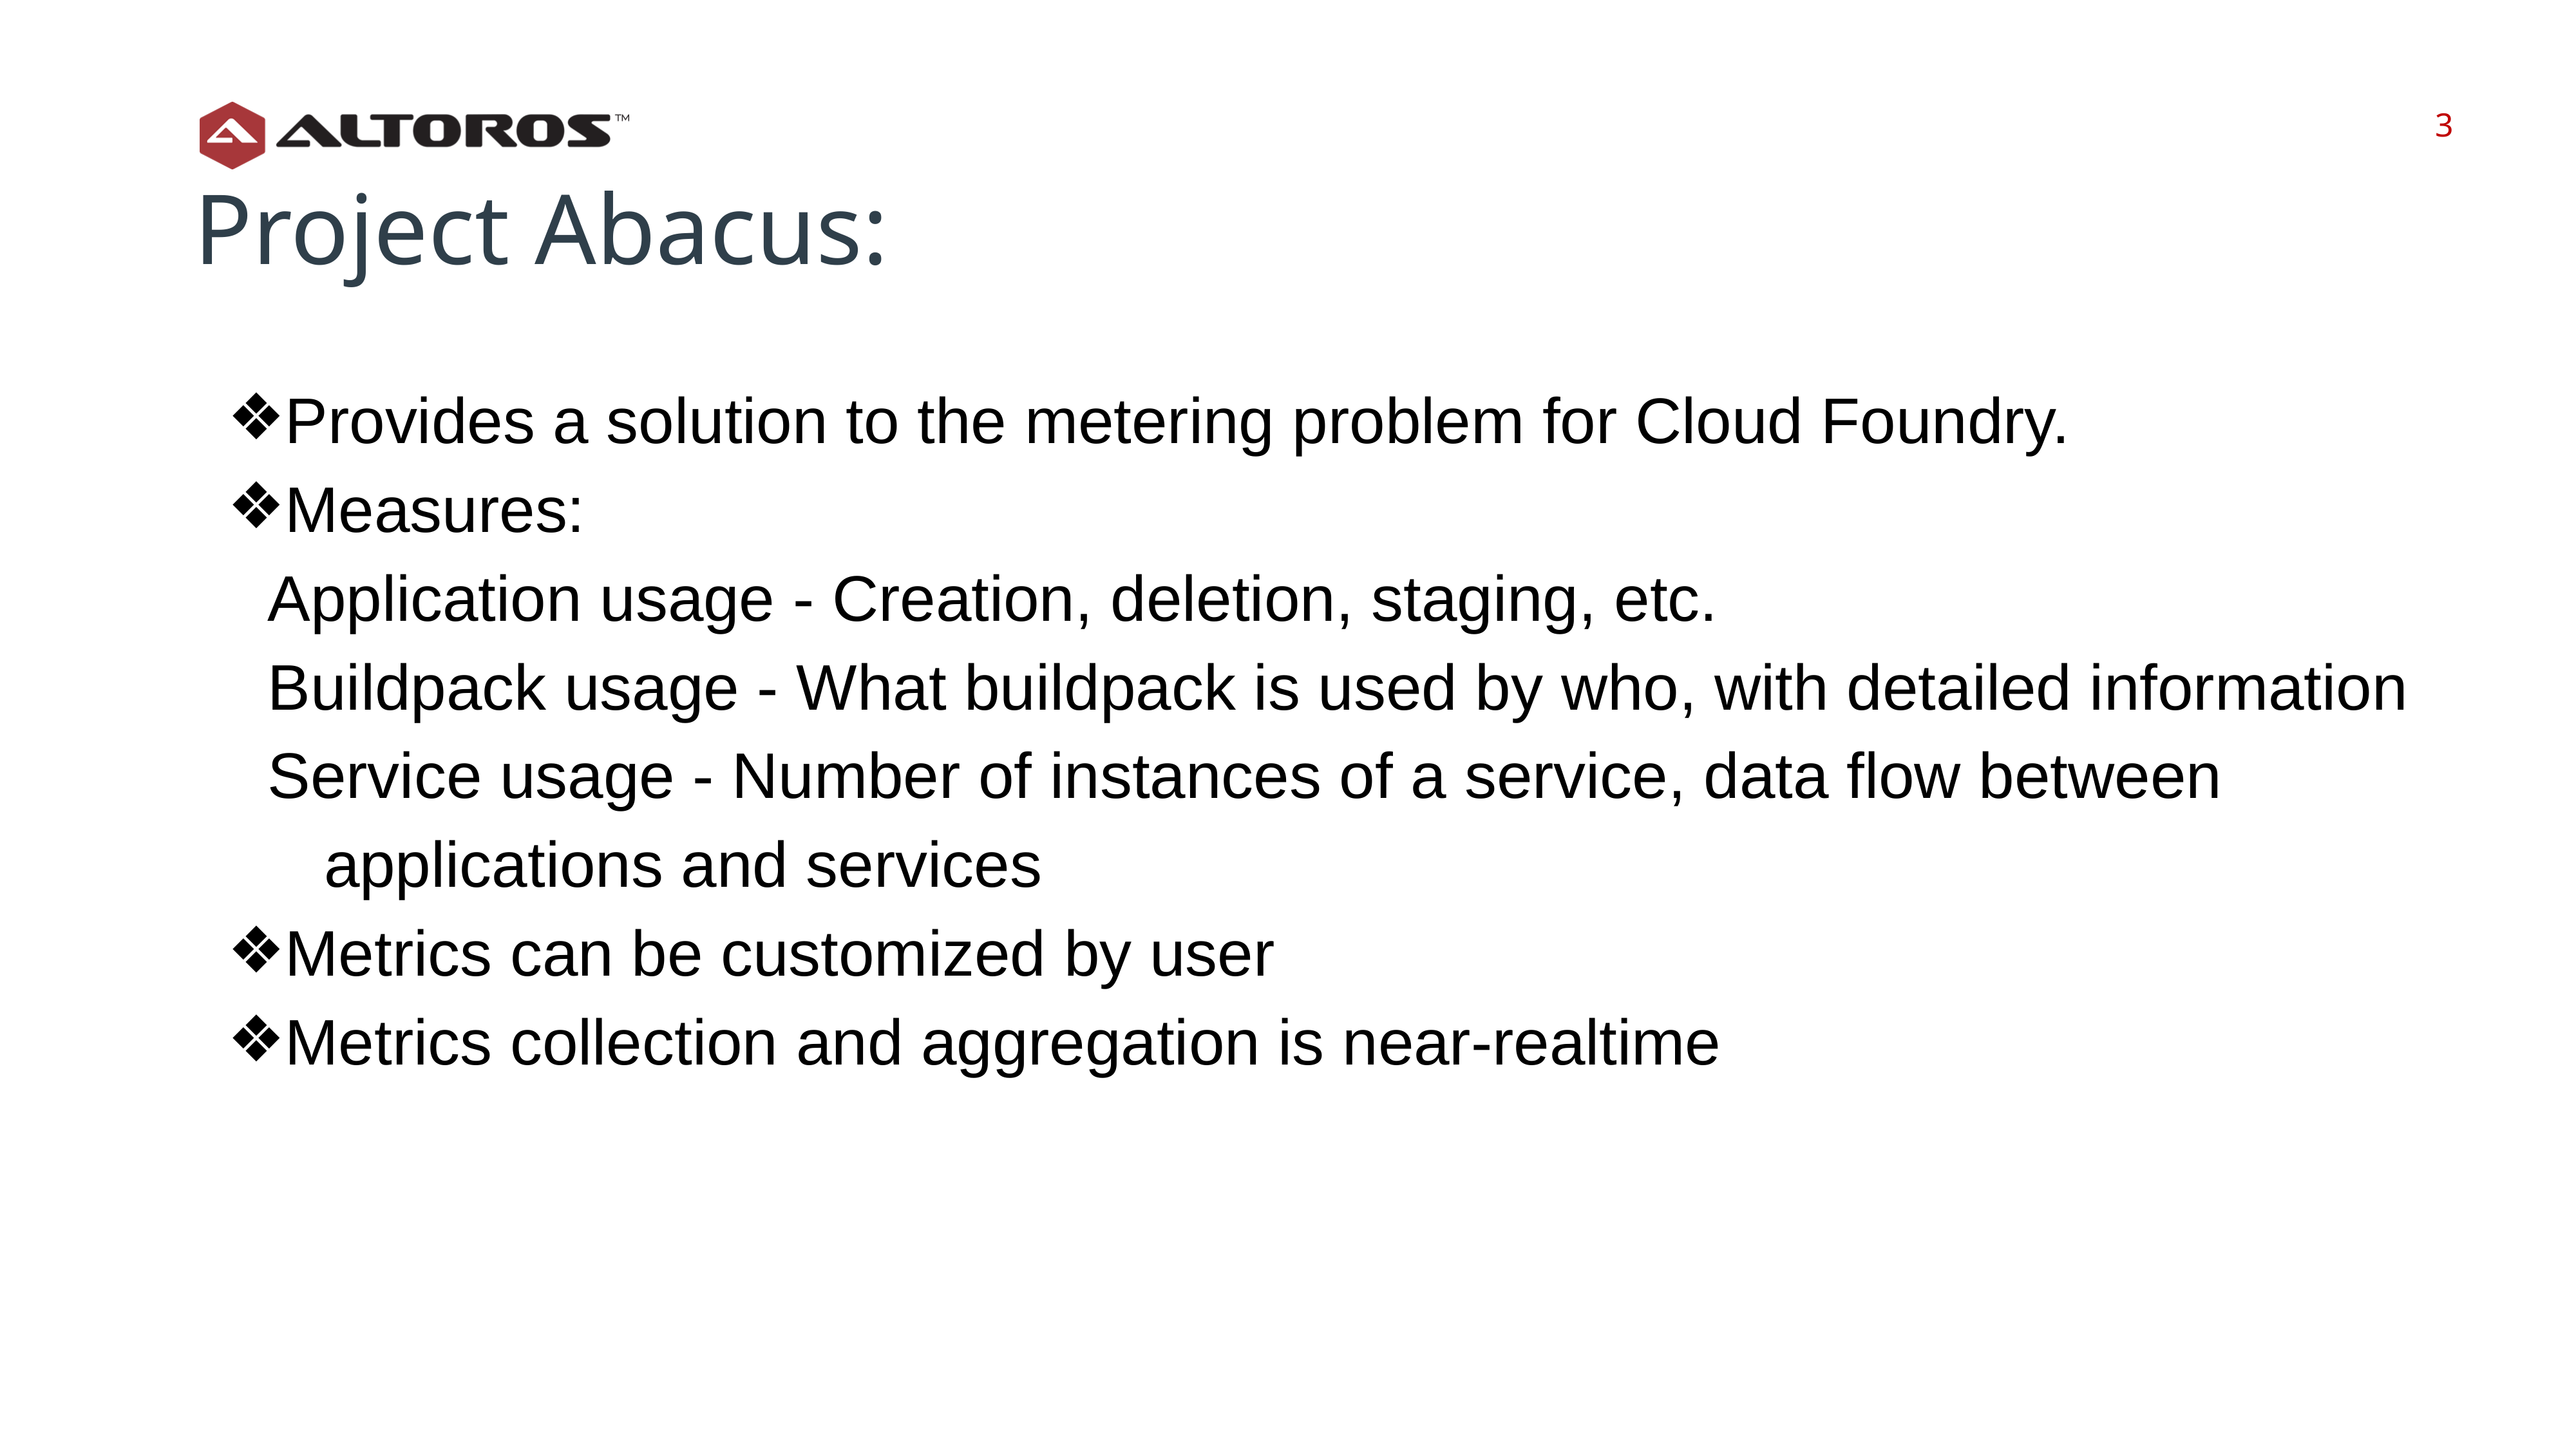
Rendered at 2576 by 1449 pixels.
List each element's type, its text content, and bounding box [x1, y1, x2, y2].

text_box Provides a solution to the metering problem for Cloud Foundry. Measures: Application usage - Creation, deletion, staging, etc. Buildpack usage - What buildpack is used by who, with detailed information Service usage - Number of instances of a service, data flow between applications and services Metrics can be customized by user Metrics collection and aggregation is near-realtime [218, 357, 2468, 1338]
text_box Project Abacus: [194, 158, 1935, 292]
picture [200, 102, 629, 158]
slide_number ‹#› [2421, 107, 2468, 147]
